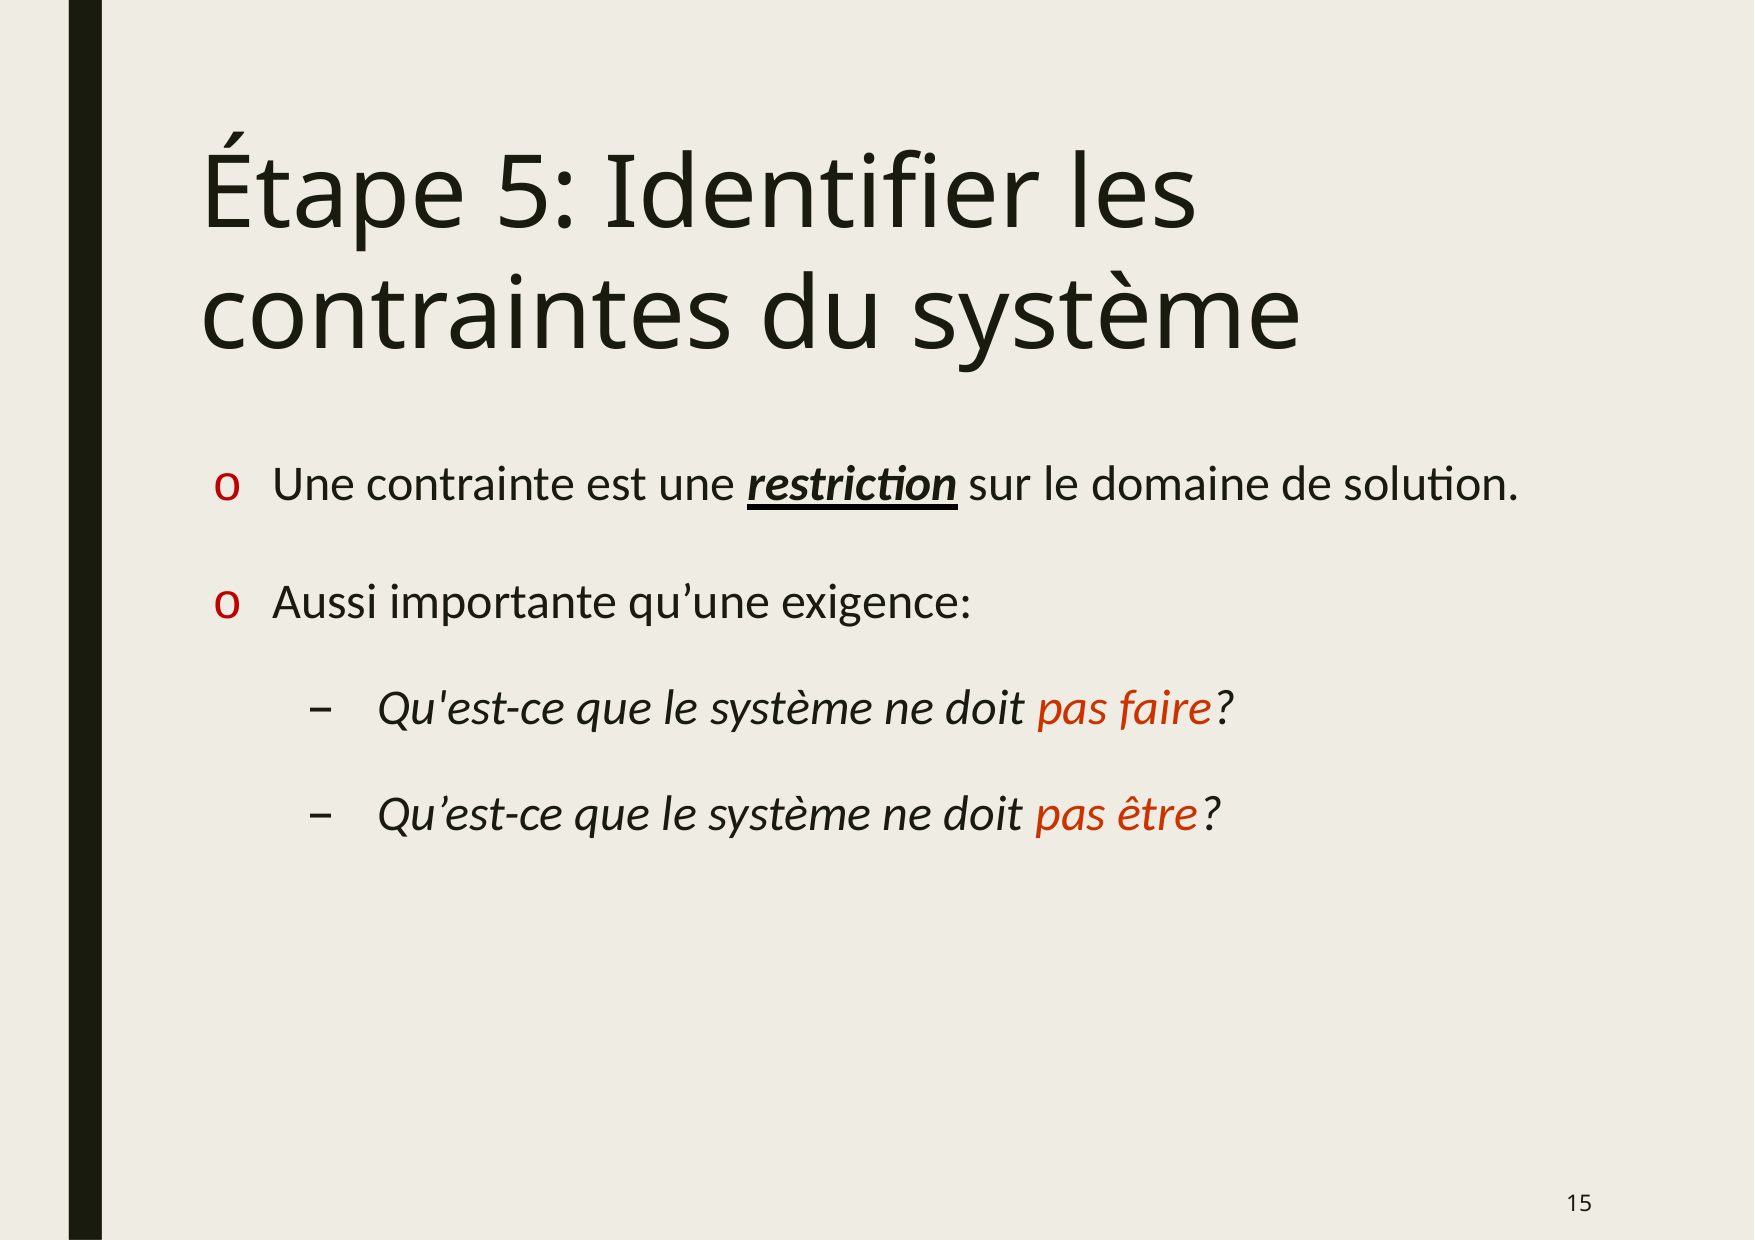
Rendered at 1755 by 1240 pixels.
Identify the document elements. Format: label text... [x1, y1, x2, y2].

title Étape 5: Identifier les contraintes du système [197, 123, 1579, 369]
list o Une contrainte est une restriction sur le domaine de solution. o Aussi importante qu’une exigence: Qu'est-ce que le système ne doit pas faire? Qu’est-ce que le système ne doit pas être? [197, 413, 1579, 1061]
slide_number 15 [1362, 843, 1593, 1240]
